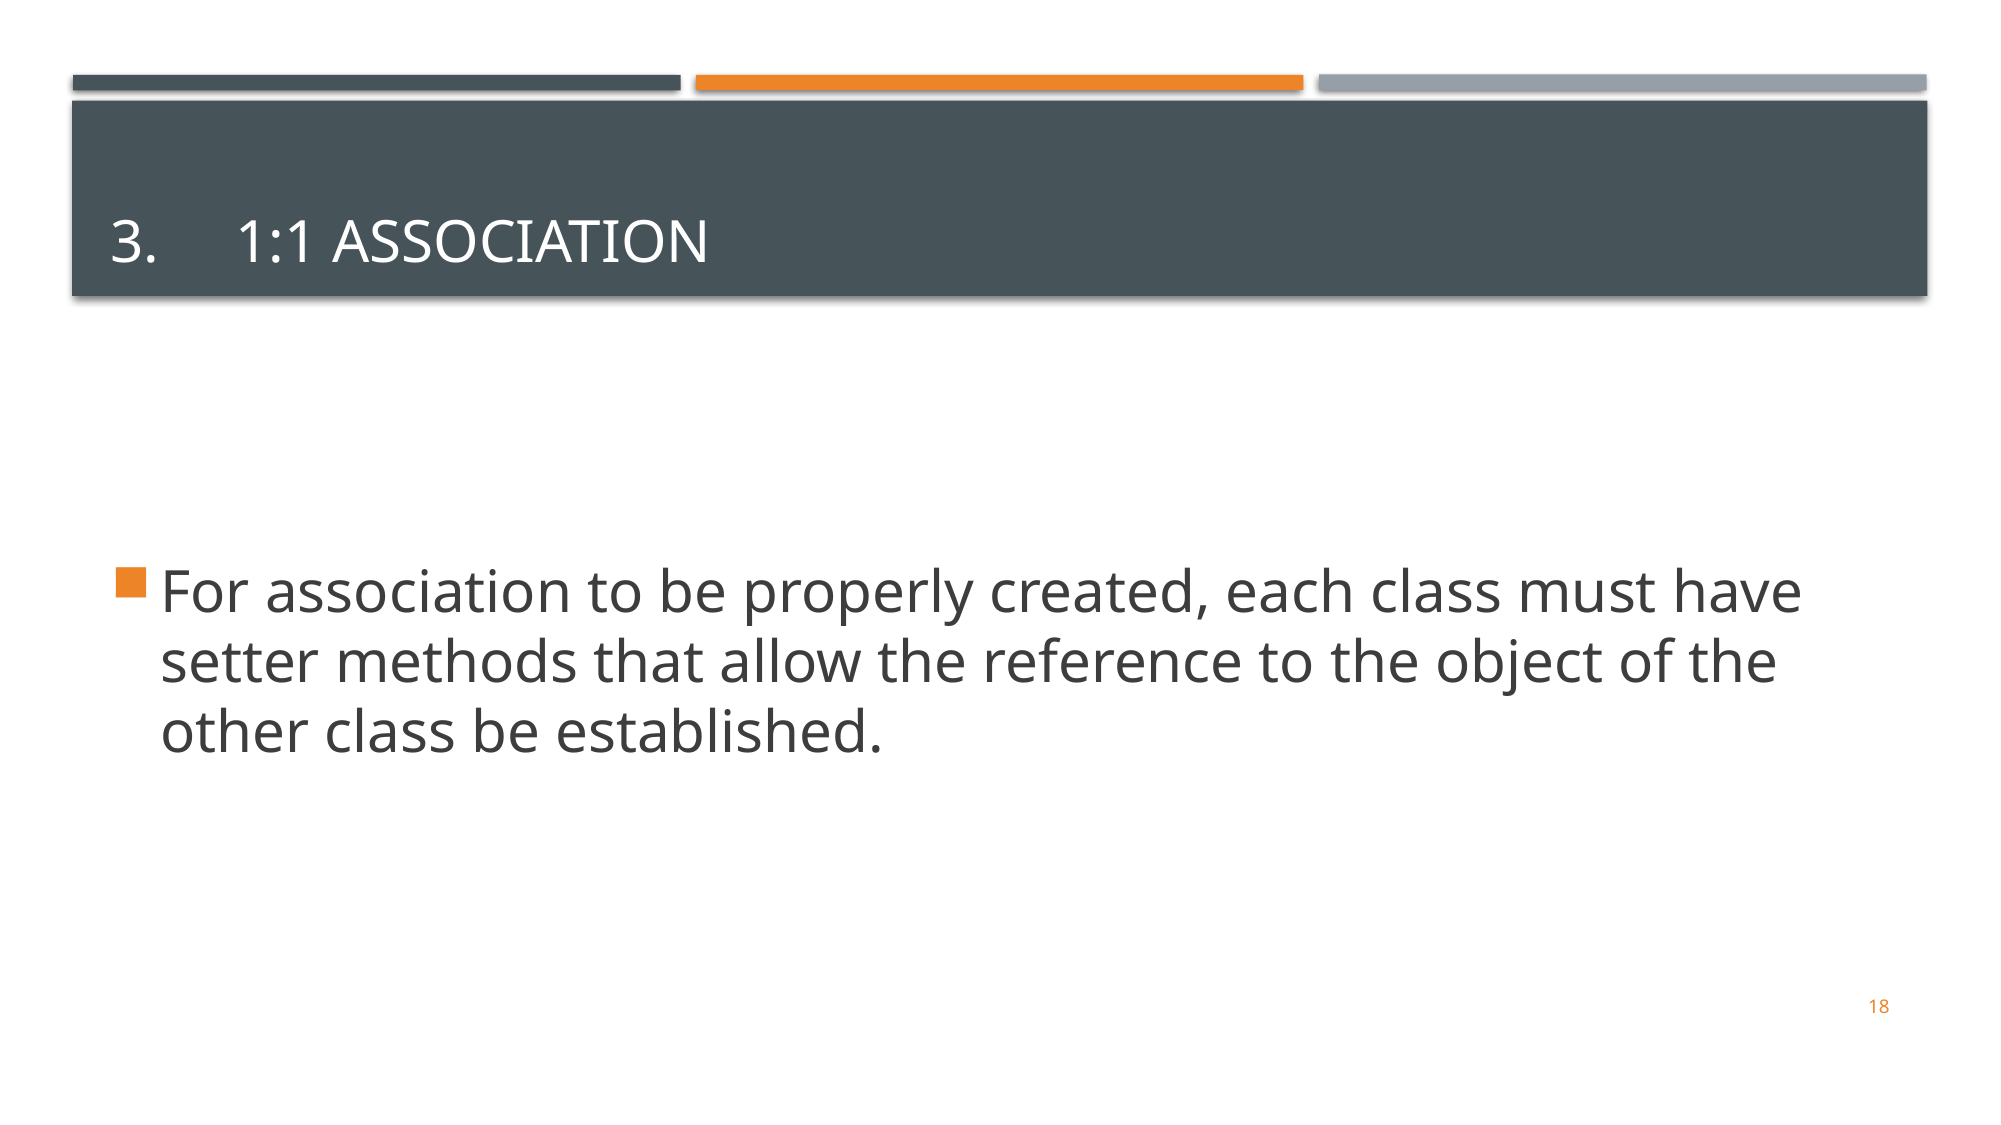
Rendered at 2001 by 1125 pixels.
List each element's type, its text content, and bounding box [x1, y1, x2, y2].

slide_number 18 [1732, 977, 1905, 1037]
list For association to be properly created, each class must have setter methods that allow the reference to the object of the other class be established. [95, 357, 1905, 962]
title 3. 1:1 Association [95, 115, 1905, 282]
